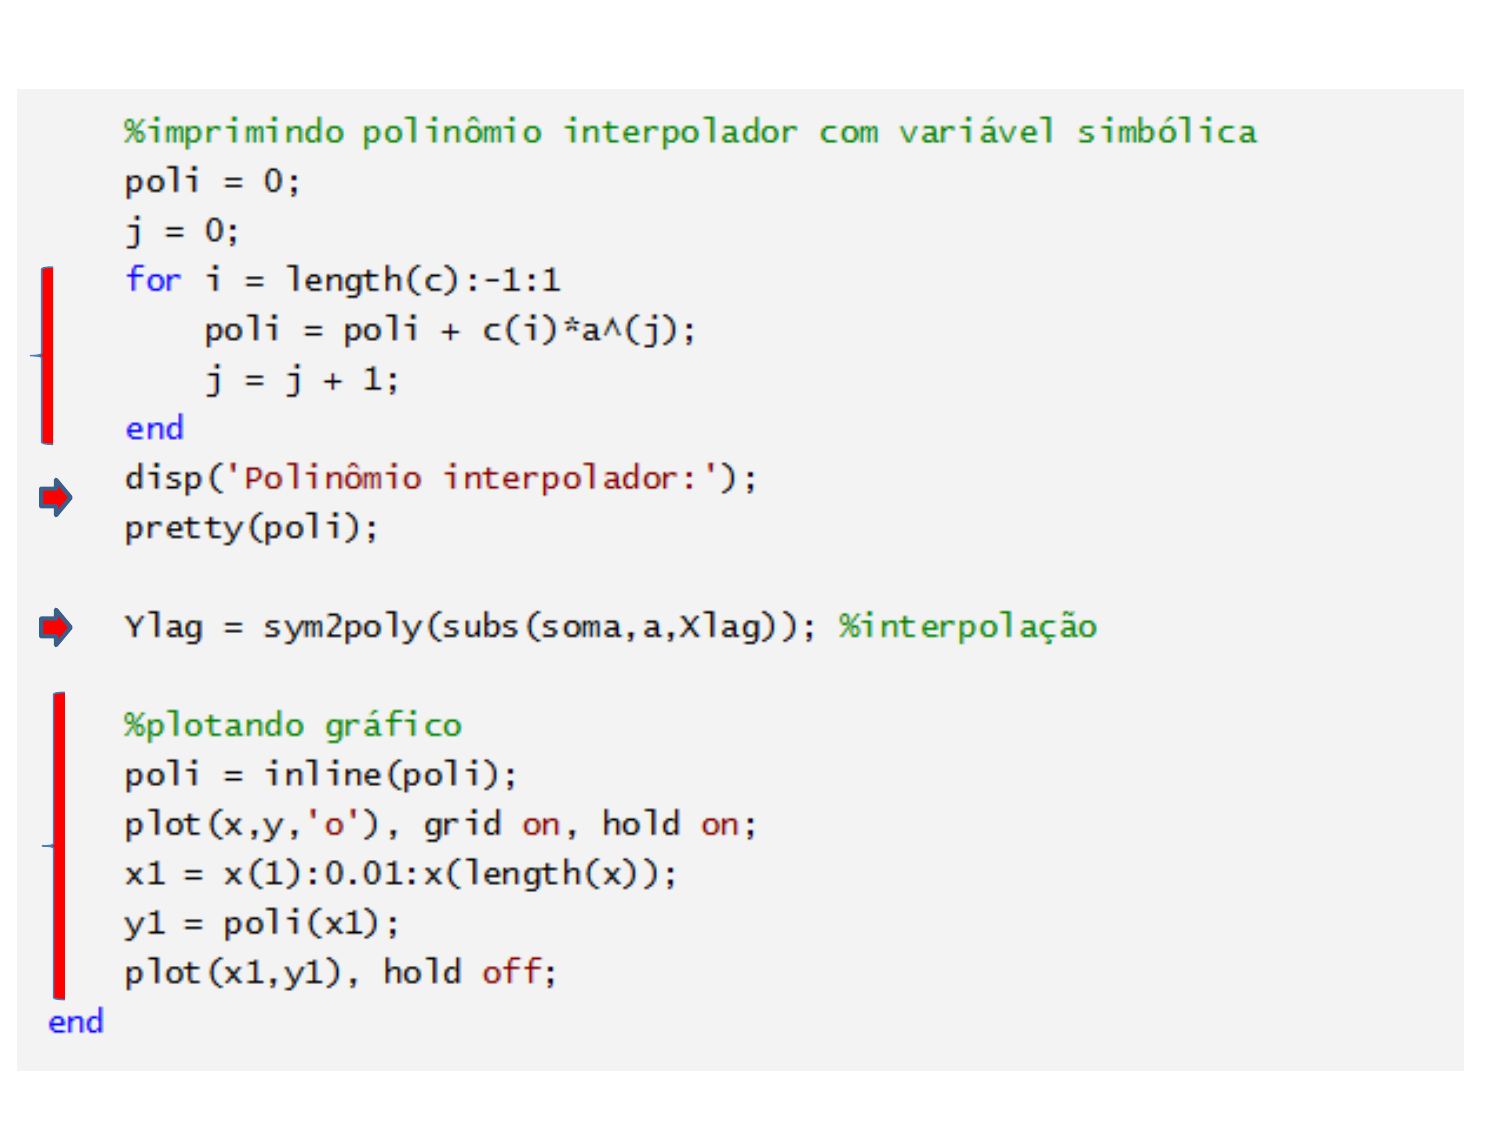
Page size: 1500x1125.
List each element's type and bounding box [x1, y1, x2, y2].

picture [17, 89, 1464, 1071]
